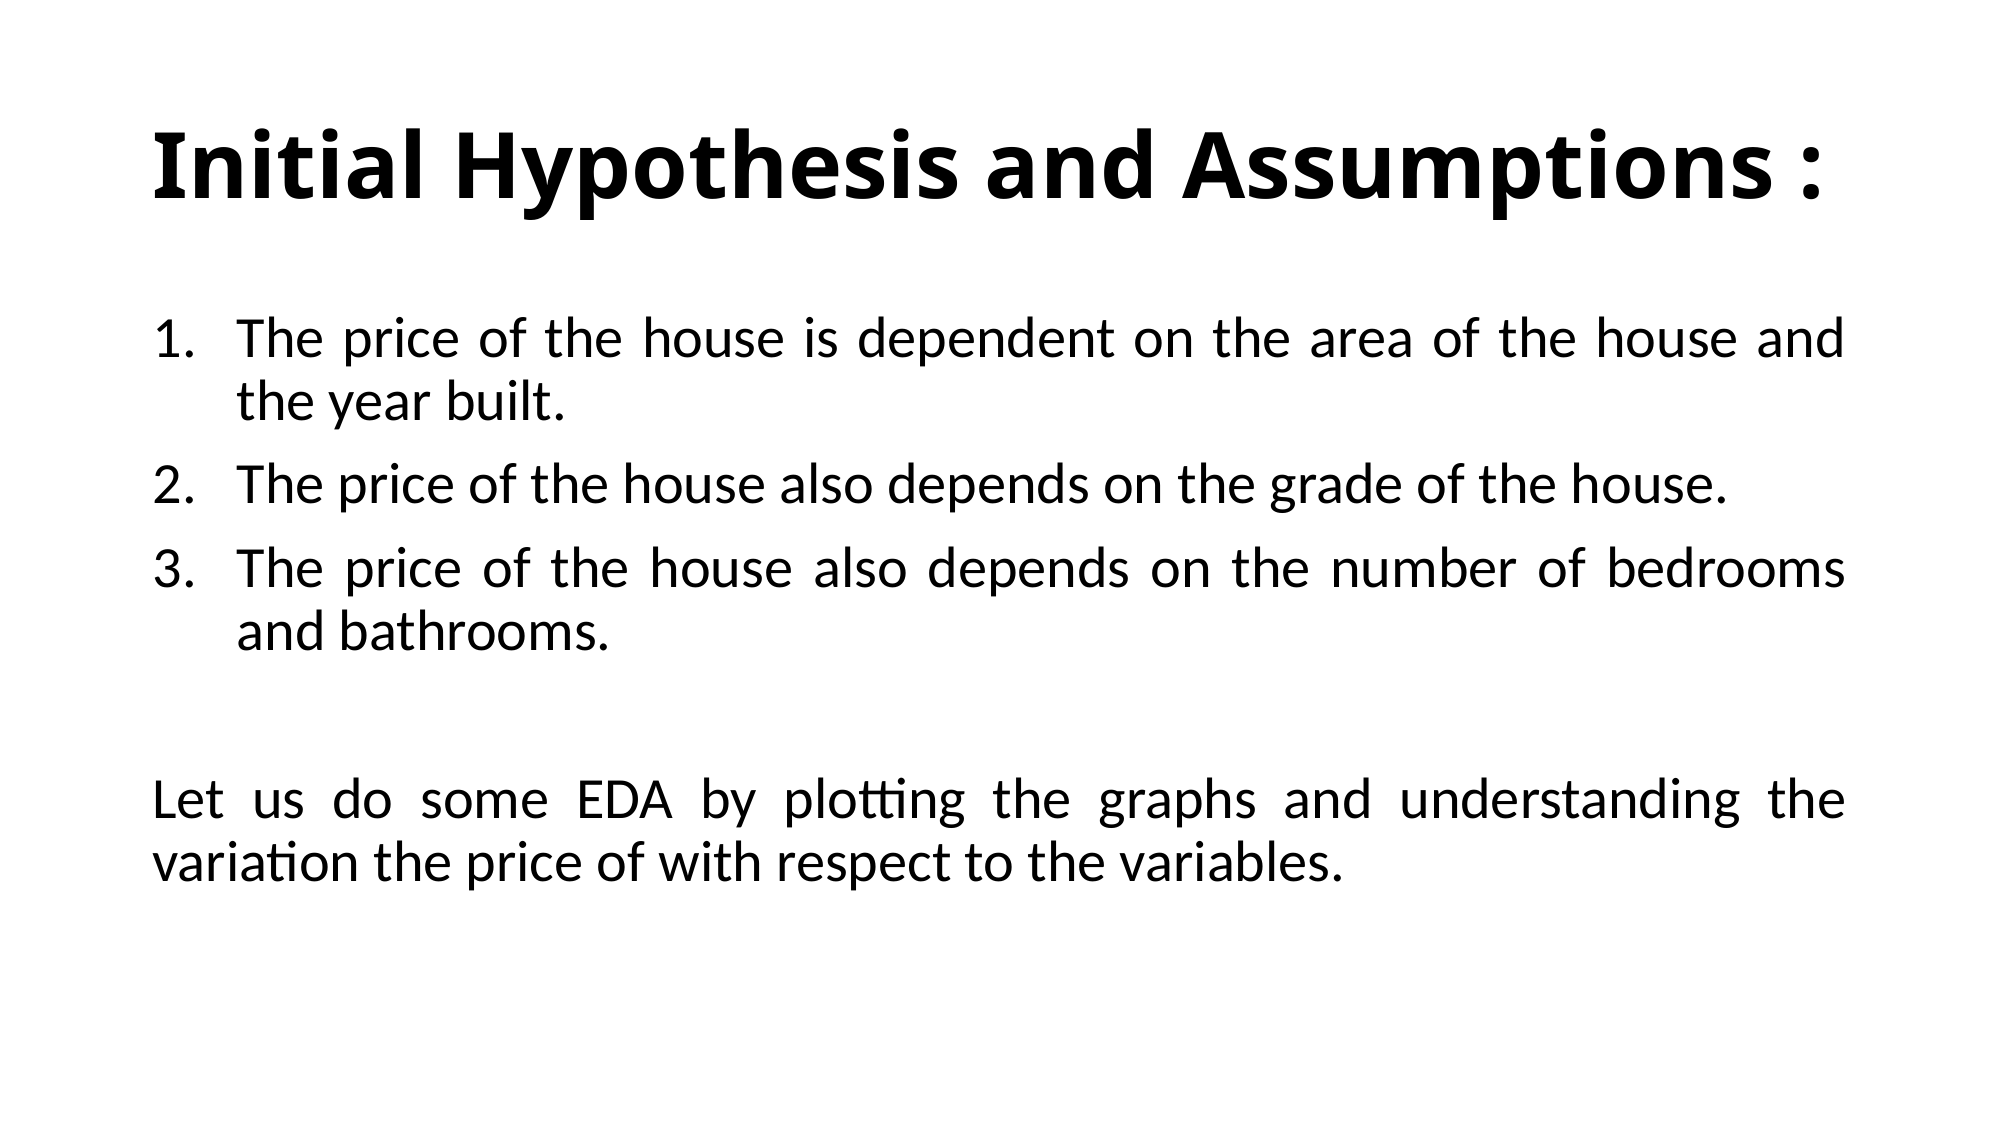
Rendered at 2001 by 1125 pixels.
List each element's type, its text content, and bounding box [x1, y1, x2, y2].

title Initial Hypothesis and Assumptions : [137, 59, 1863, 278]
list The price of the house is dependent on the area of the house and the year built. The price of the house also depends on the grade of the house. The price of the house also depends on the number of bedrooms and bathrooms. Let us do some EDA by plotting the graphs and understanding the variation the price of with respect to the variables. [137, 299, 1863, 1014]
